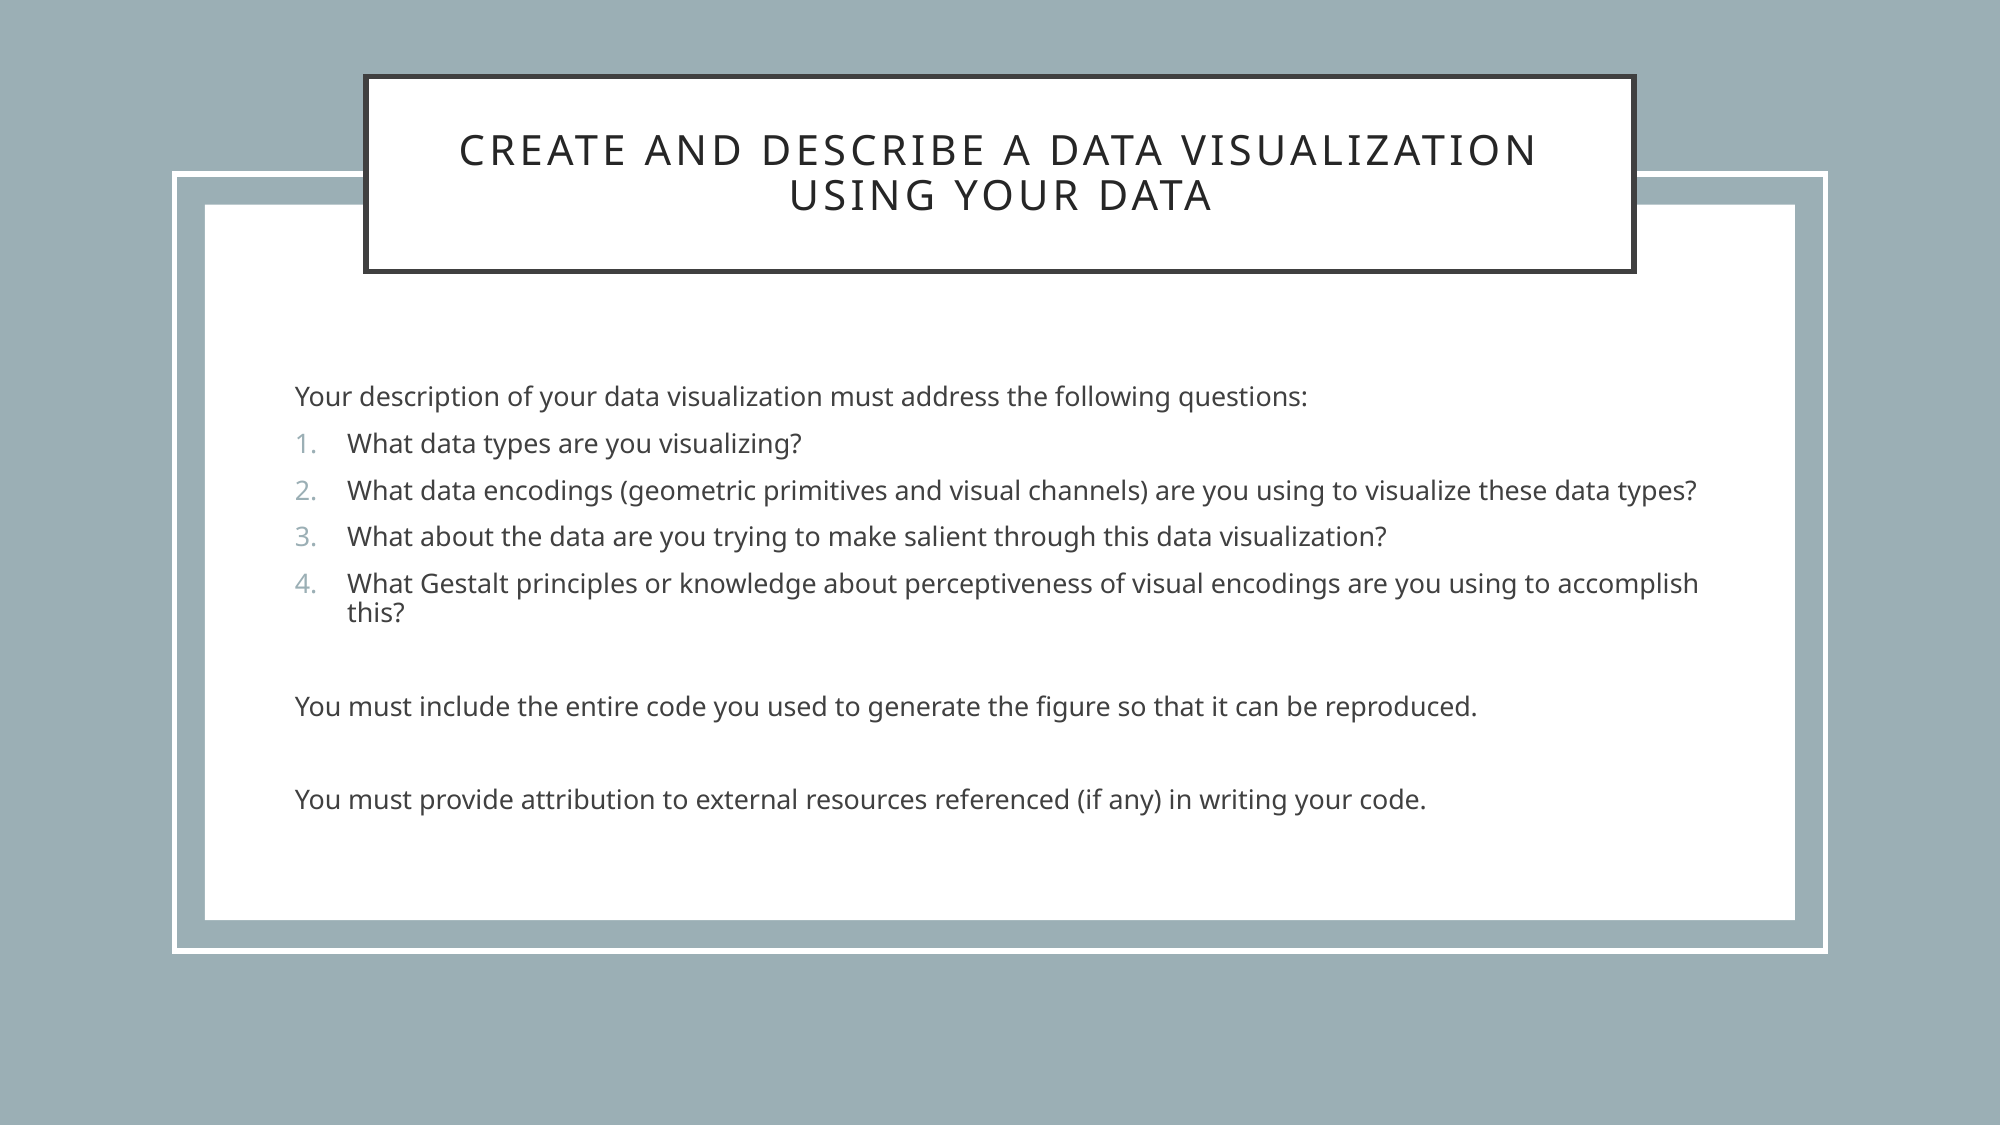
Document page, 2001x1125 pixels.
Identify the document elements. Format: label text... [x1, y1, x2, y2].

text_box [0, 0, 2000, 1125]
title Create and describe a Data Visualization using YOUR DATA [363, 74, 1637, 274]
text_box [173, 173, 1827, 952]
list Your description of your data visualization must address the following questions: What data types are you visualizing? What data encodings (geometric primitives and visual channels) are you using to visualize these data types? What about the data are you trying to make salient through this data visualization? What Gestalt principles or knowledge about perceptiveness of visual encodings are you using to accomplish this? You must include the entire code you used to generate the figure so that it can be reproduced. You must provide attribution to external resources referenced (if any) in writing your code. [279, 375, 1721, 849]
